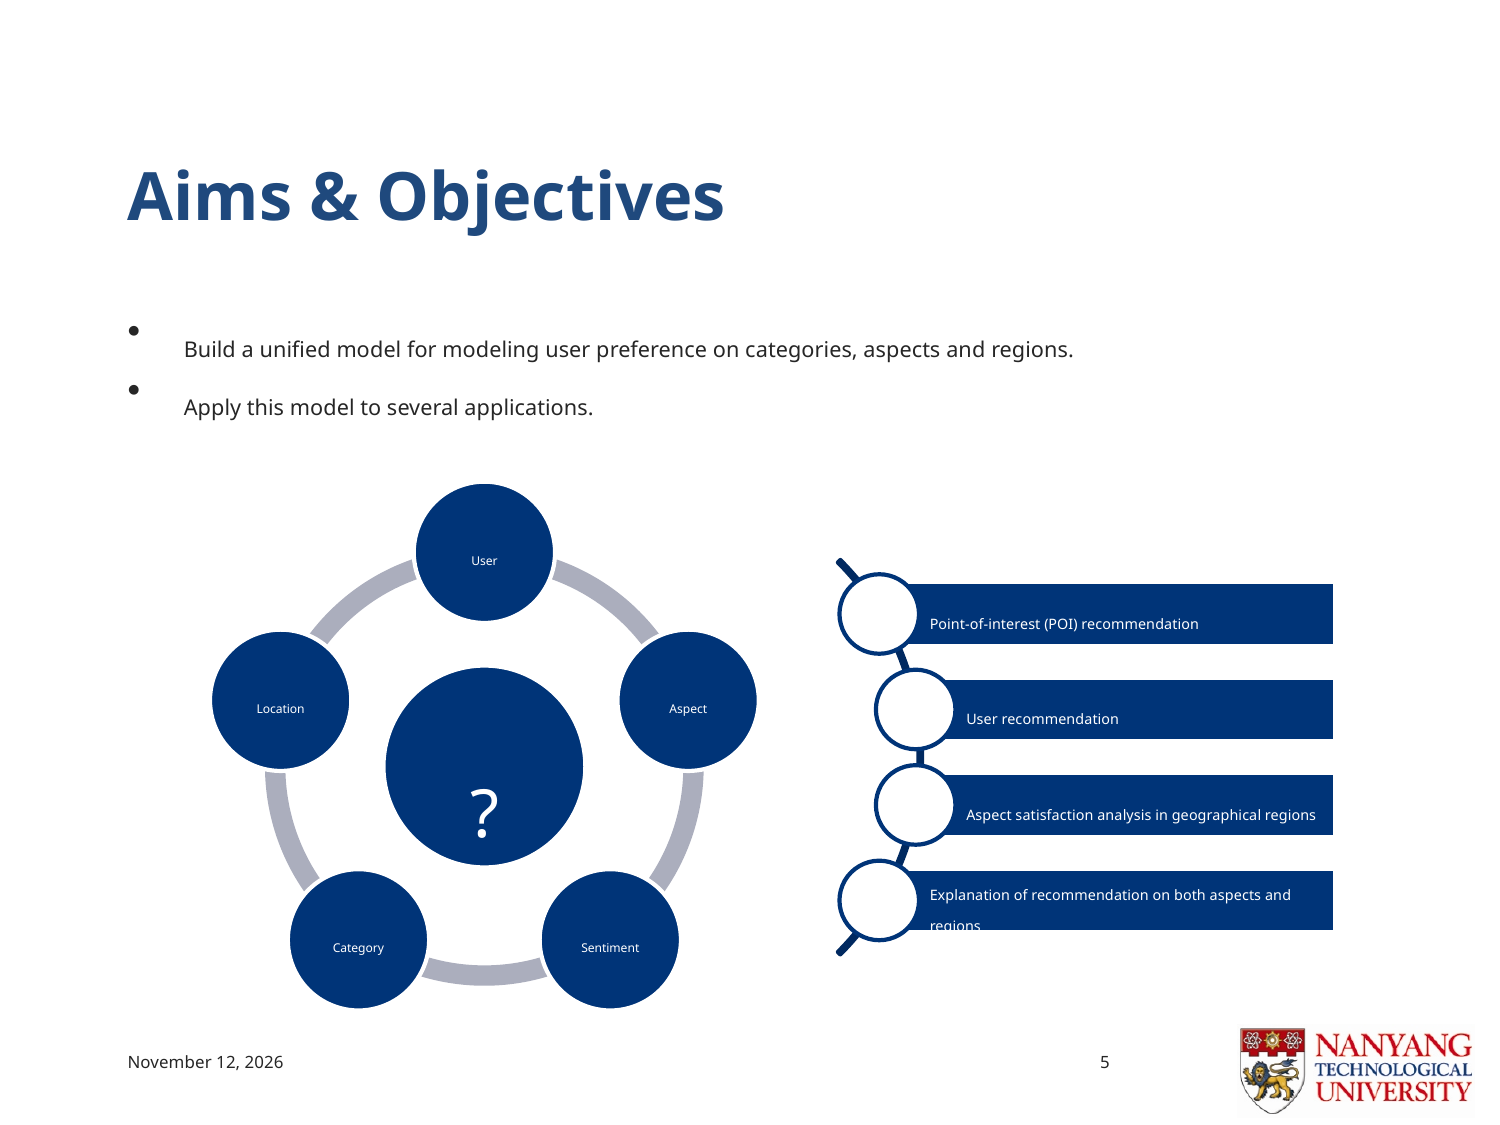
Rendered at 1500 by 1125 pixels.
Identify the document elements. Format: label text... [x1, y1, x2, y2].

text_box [831, 550, 1341, 965]
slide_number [112, 1024, 426, 1101]
title Aims & Objectives [112, 99, 1388, 288]
picture [1237, 1024, 1475, 1118]
slide_number 4 [987, 1024, 1126, 1101]
text_box Build a unified model for modeling user preference on categories, aspects and regions. Apply this model to several applications. [112, 302, 1365, 978]
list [0, 481, 988, 1015]
